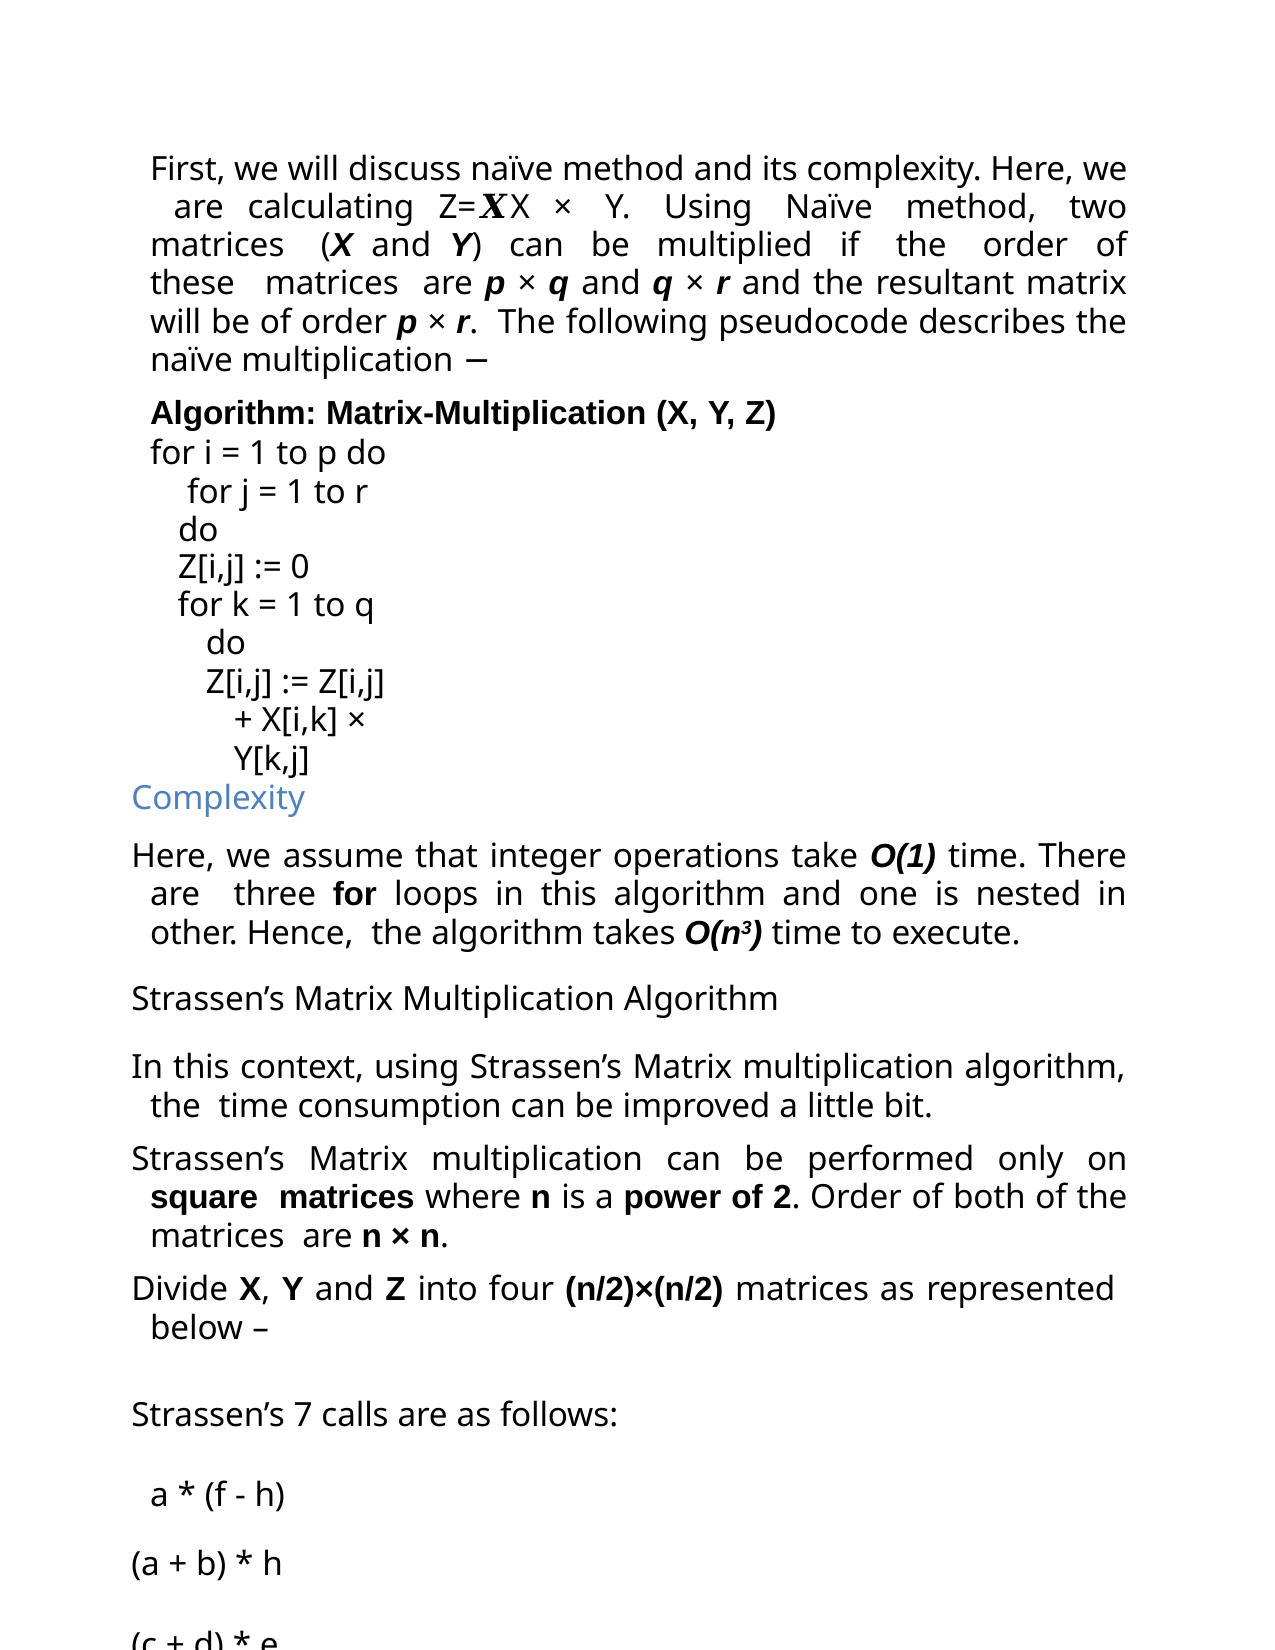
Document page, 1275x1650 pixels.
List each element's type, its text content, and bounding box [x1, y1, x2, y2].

text_box First, we will discuss naïve method and its complexity. Here, we are calculating Z=𝑿X × Y. Using Naïve method, two matrices (X and Y) can be multiplied if the order of these matrices are p × q and q × r and the resultant matrix will be of order p × r. The following pseudocode describes the naïve multiplication − Algorithm: Matrix-Multiplication (X, Y, Z) for i = 1 to p do for j = 1 to r do Z[i,j] := 0 for k = 1 to q do Z[i,j] := Z[i,j] + X[i,k] × Y[k,j] Complexity Here, we assume that integer operations take O(1) time. There are three for loops in this algorithm and one is nested in other. Hence, the algorithm takes O(n3) time to execute. Strassen’s Matrix Multiplication Algorithm In this context, using Strassen’s Matrix multiplication algorithm, the time consumption can be improved a little bit. Strassen’s Matrix multiplication can be performed only on square matrices where n is a power of 2. Order of both of the matrices are n × n. Divide X, Y and Z into four (n/2)×(n/2) matrices as represented below – Strassen’s 7 calls are as follows: a * (f - h) (a + b) * h (c + d) * e [131, 145, 1145, 1650]
